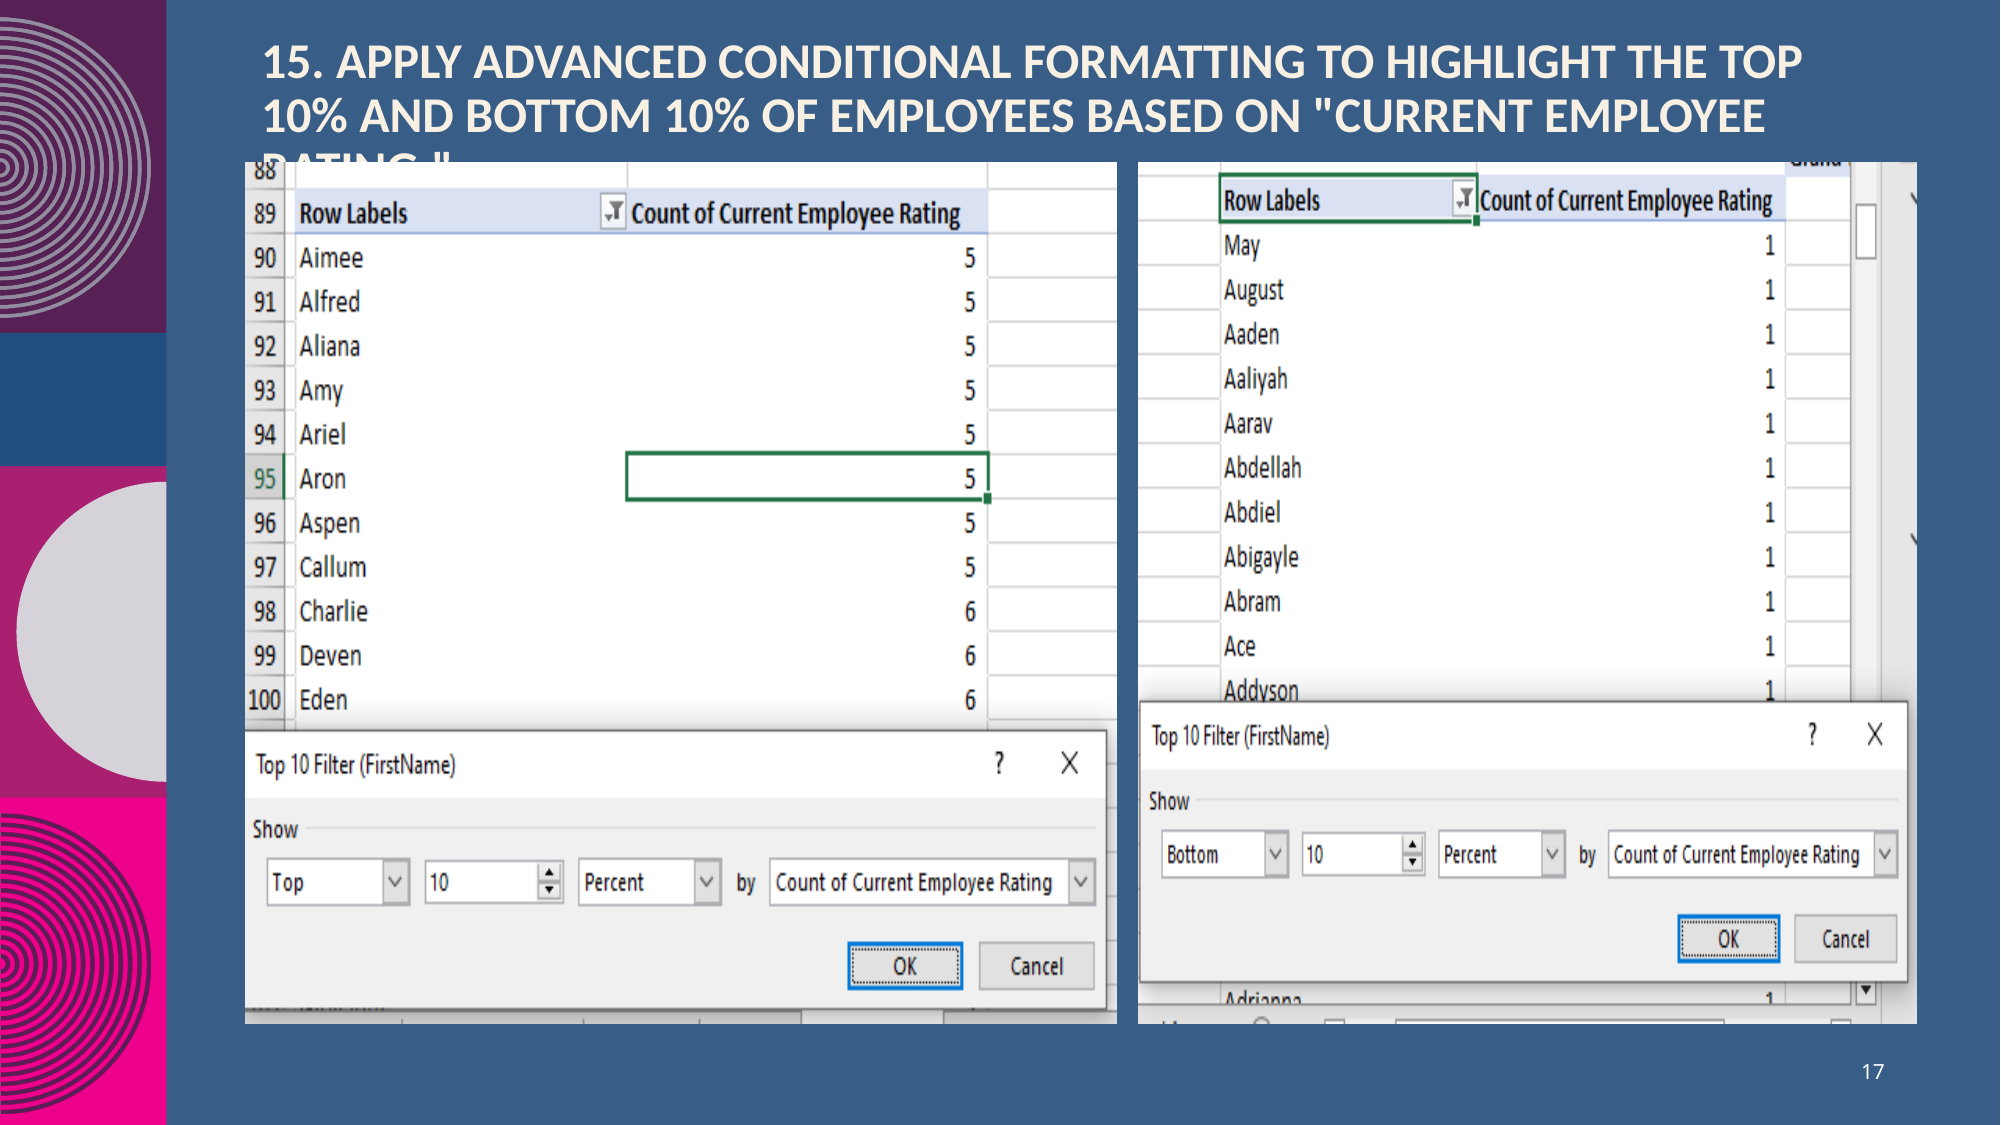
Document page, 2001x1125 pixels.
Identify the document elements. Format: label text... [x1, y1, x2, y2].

picture [1, 814, 151, 1114]
picture [1, 18, 151, 318]
picture [245, 162, 1117, 1024]
picture [1138, 162, 1917, 1024]
title 15. Apply advanced conditional formatting to highlight the top 10% and bottom 10% of employees based on "Current Employee Rating." [245, 27, 1917, 209]
slide_number 17 [1824, 1042, 1900, 1103]
